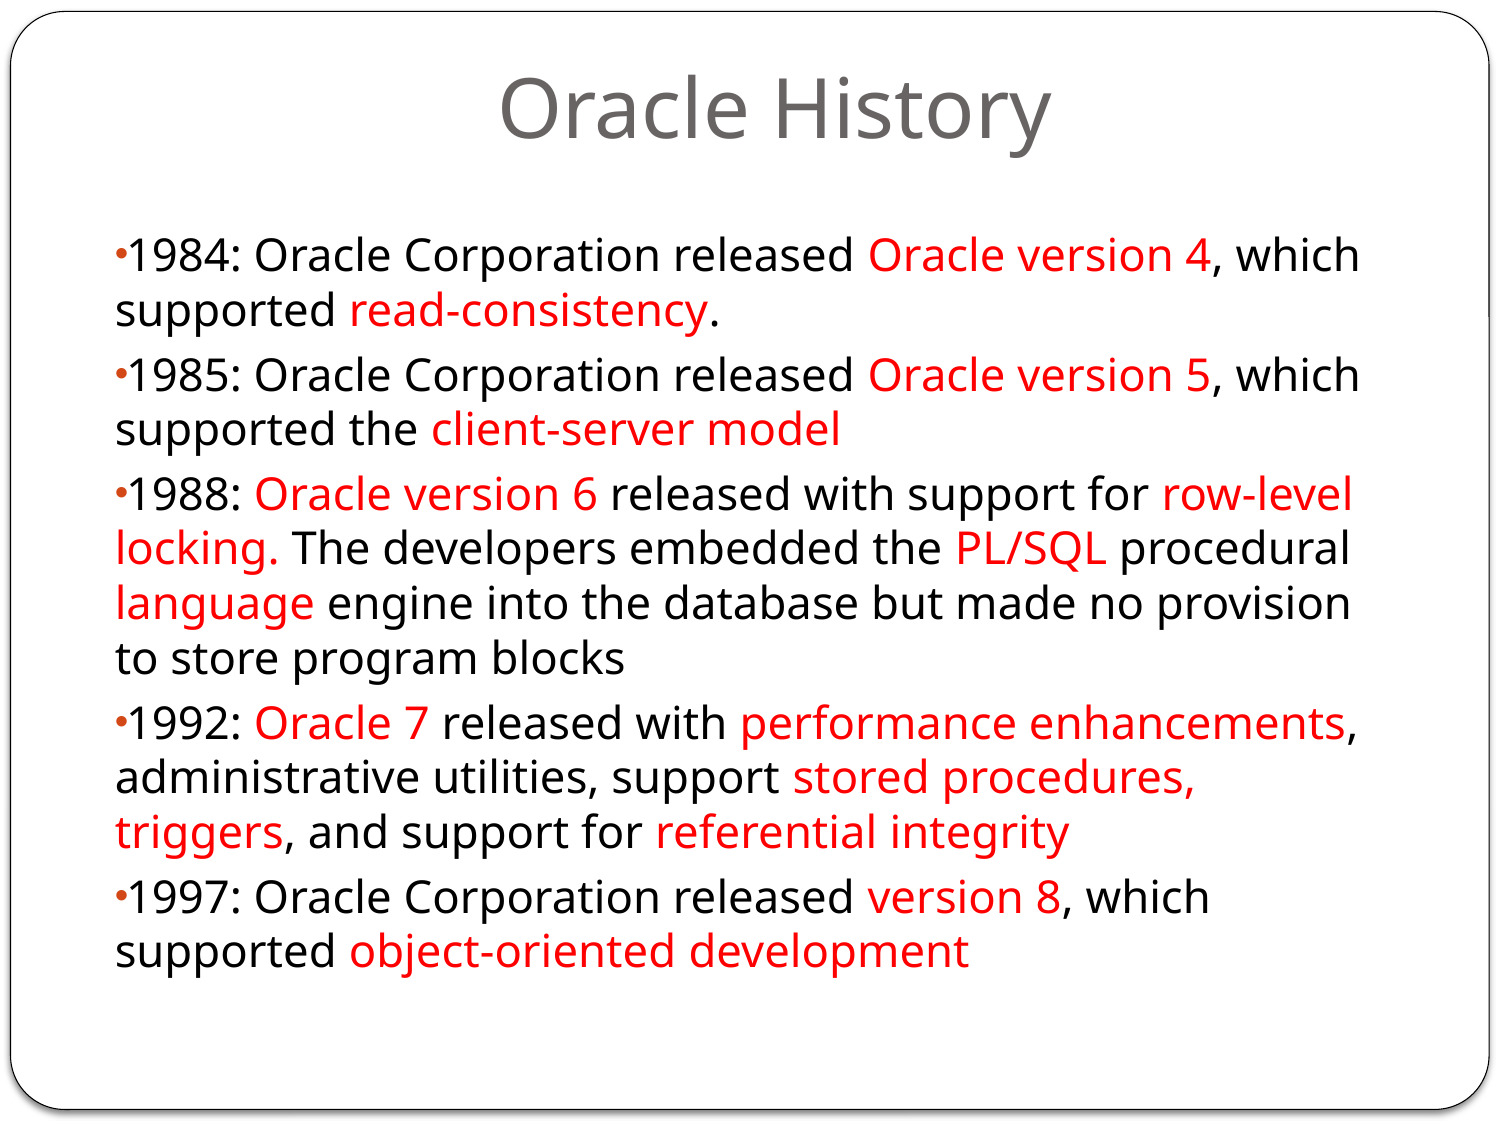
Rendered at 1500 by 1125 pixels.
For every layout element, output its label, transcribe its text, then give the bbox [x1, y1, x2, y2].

list 1984: Oracle Corporation released Oracle version 4, which supported read-consistency. 1985: Oracle Corporation released Oracle version 5, which supported the client-server model 1988: Oracle version 6 released with support for row-level locking. The developers embedded the PL/SQL procedural language engine into the database but made no provision to store program blocks 1992: Oracle 7 released with performance enhancements, administrative utilities, support stored procedures, triggers, and support for referential integrity 1997: Oracle Corporation released version 8, which supported object-oriented development [99, 218, 1399, 990]
text_box Oracle History [137, 37, 1413, 171]
